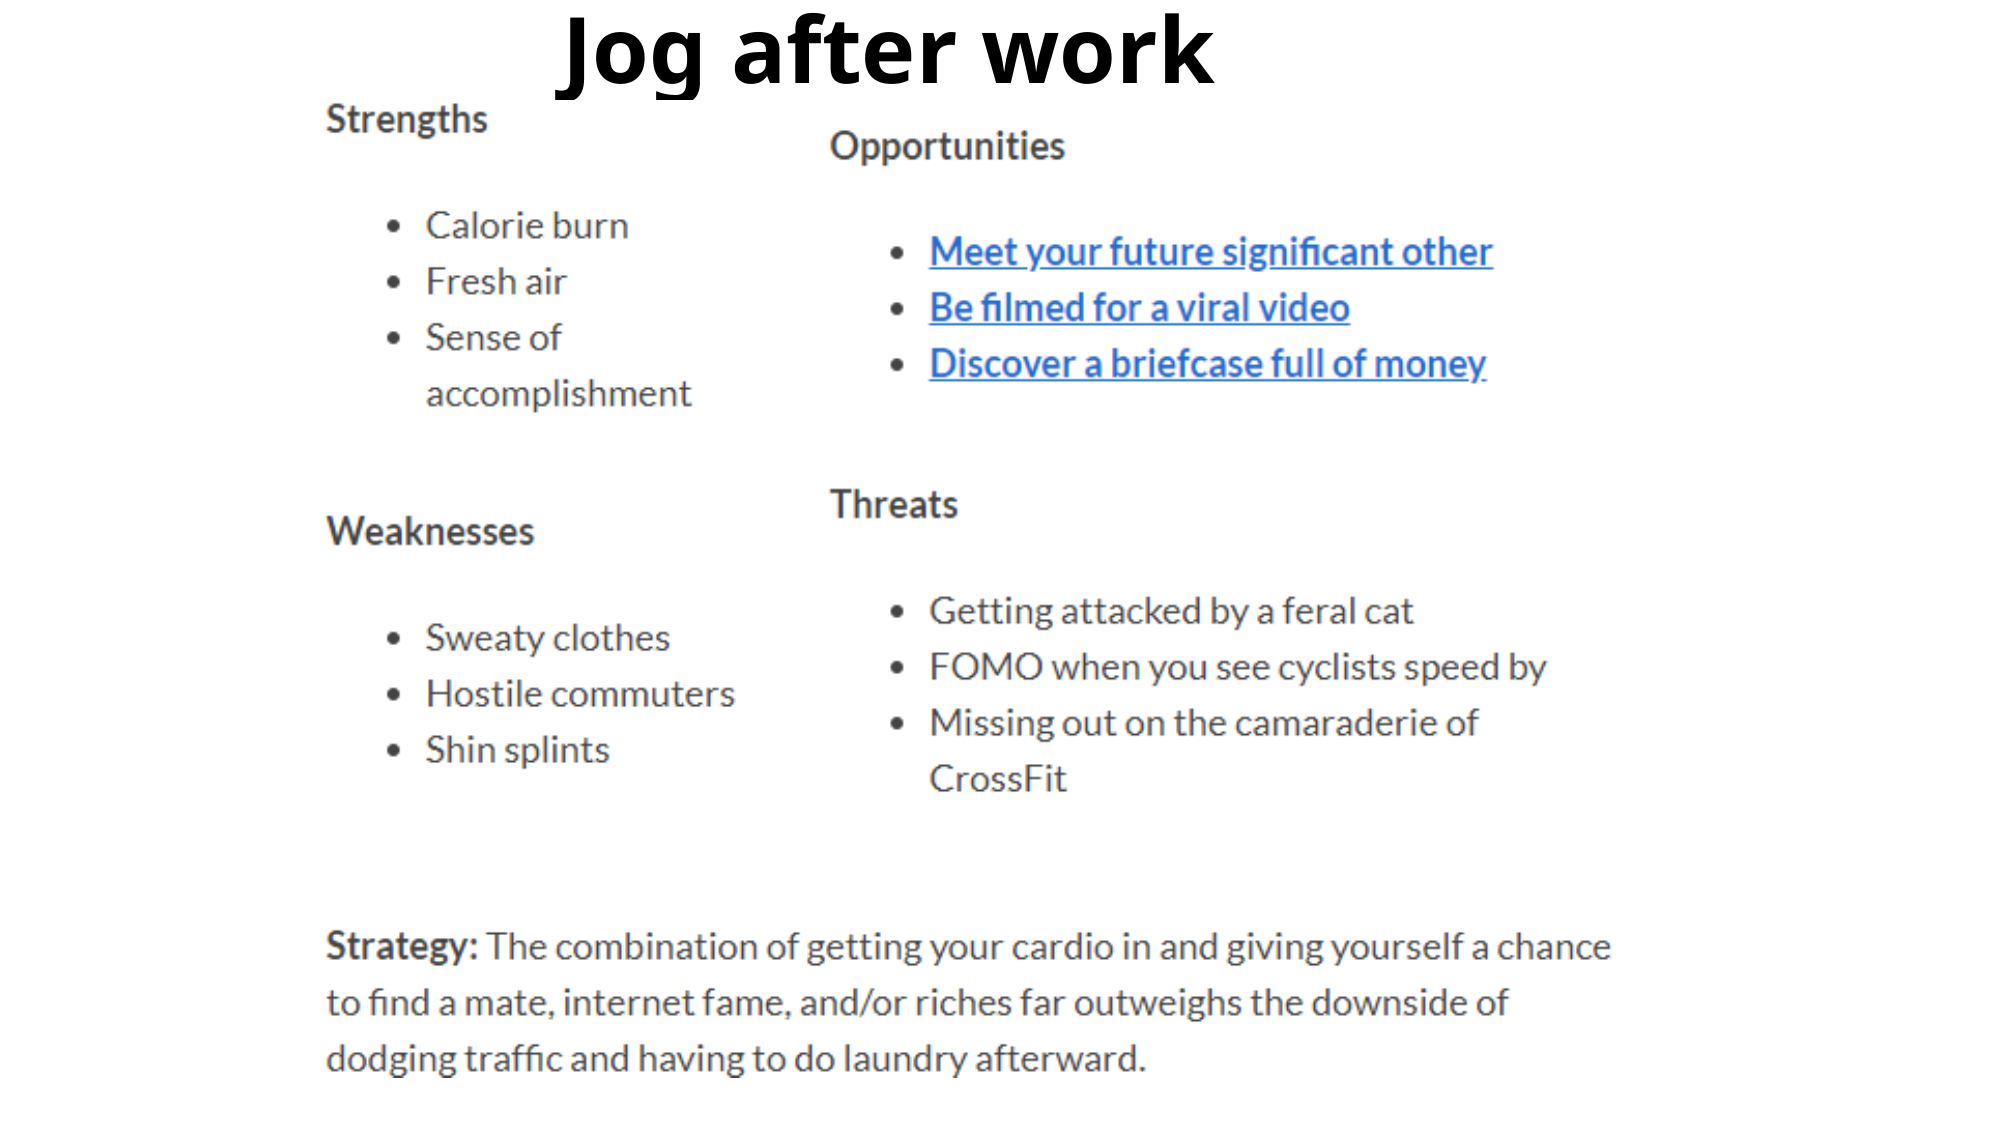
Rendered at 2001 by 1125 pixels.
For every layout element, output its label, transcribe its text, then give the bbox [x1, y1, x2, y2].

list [280, 100, 1630, 1078]
title Jog after work [26, 0, 1752, 218]
